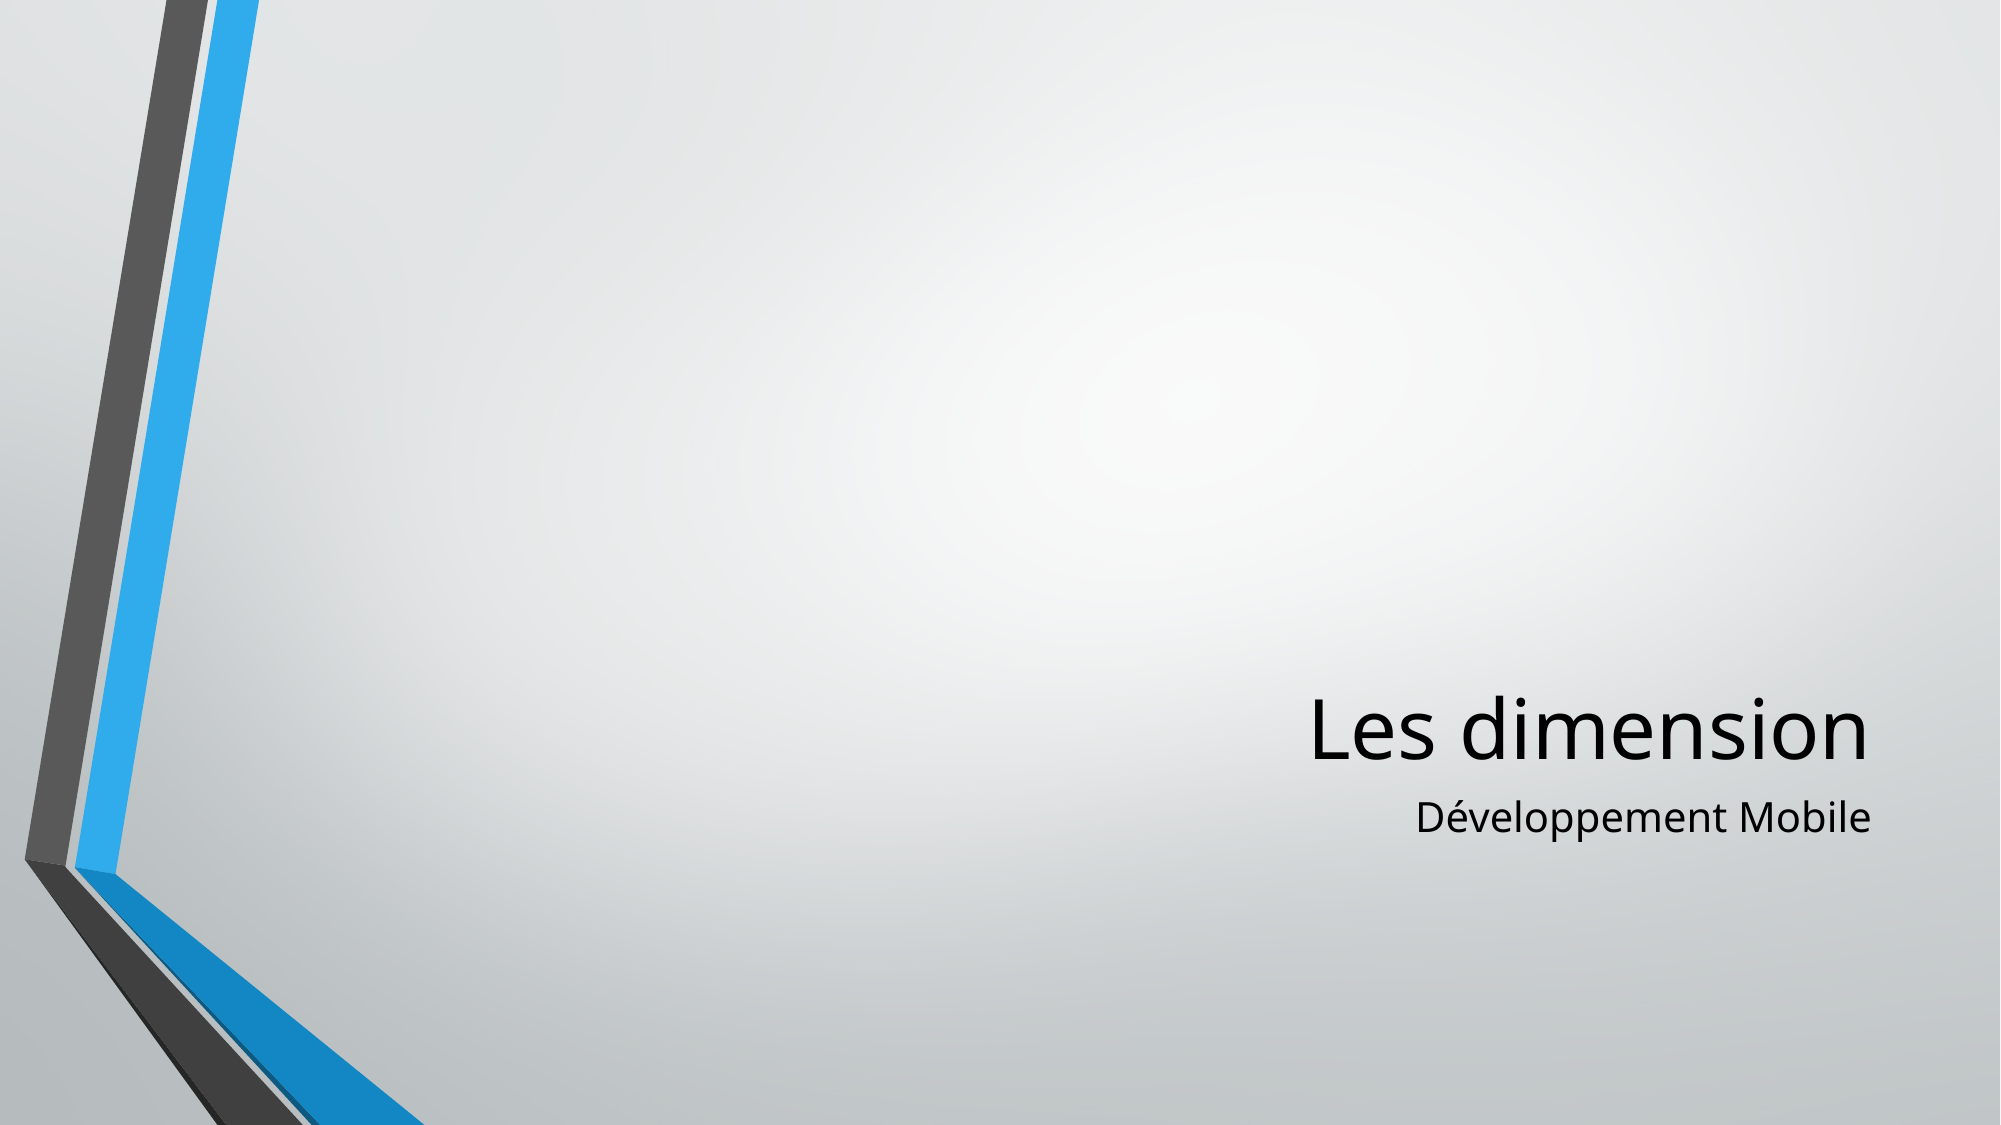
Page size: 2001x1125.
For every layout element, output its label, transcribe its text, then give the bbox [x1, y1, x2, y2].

list Développement Mobile [421, 783, 1887, 925]
title Les dimension [421, 437, 1887, 783]
